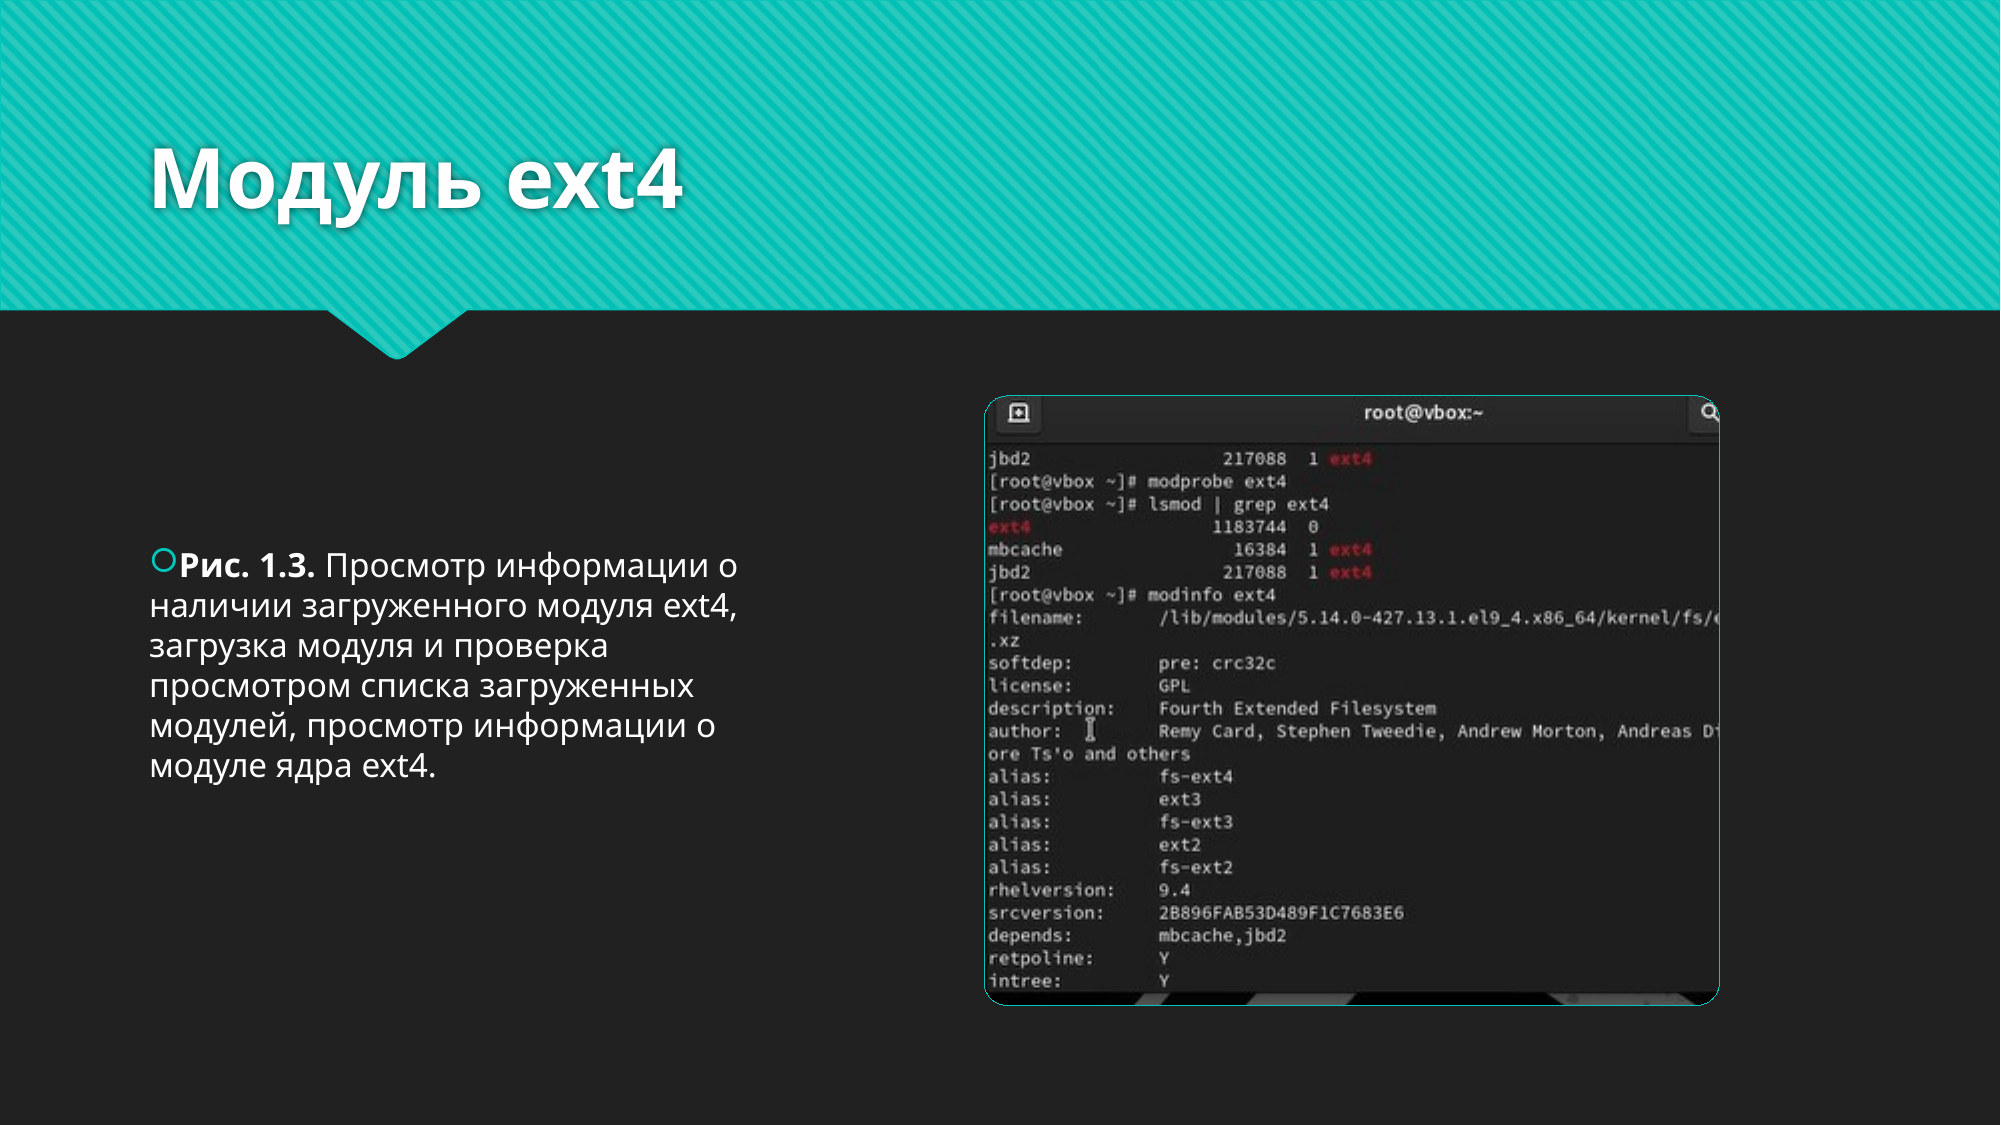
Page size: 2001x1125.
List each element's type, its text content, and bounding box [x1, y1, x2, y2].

picture [983, 395, 1720, 1006]
title Модуль ext4 [132, 73, 1868, 233]
text_box Рис. 1.3. Просмотр информации о наличии загруженного модуля ext4, загрузка модуля и проверка просмотром списка загруженных модулей, просмотр информации о модуле ядра ext4. [134, 395, 764, 992]
